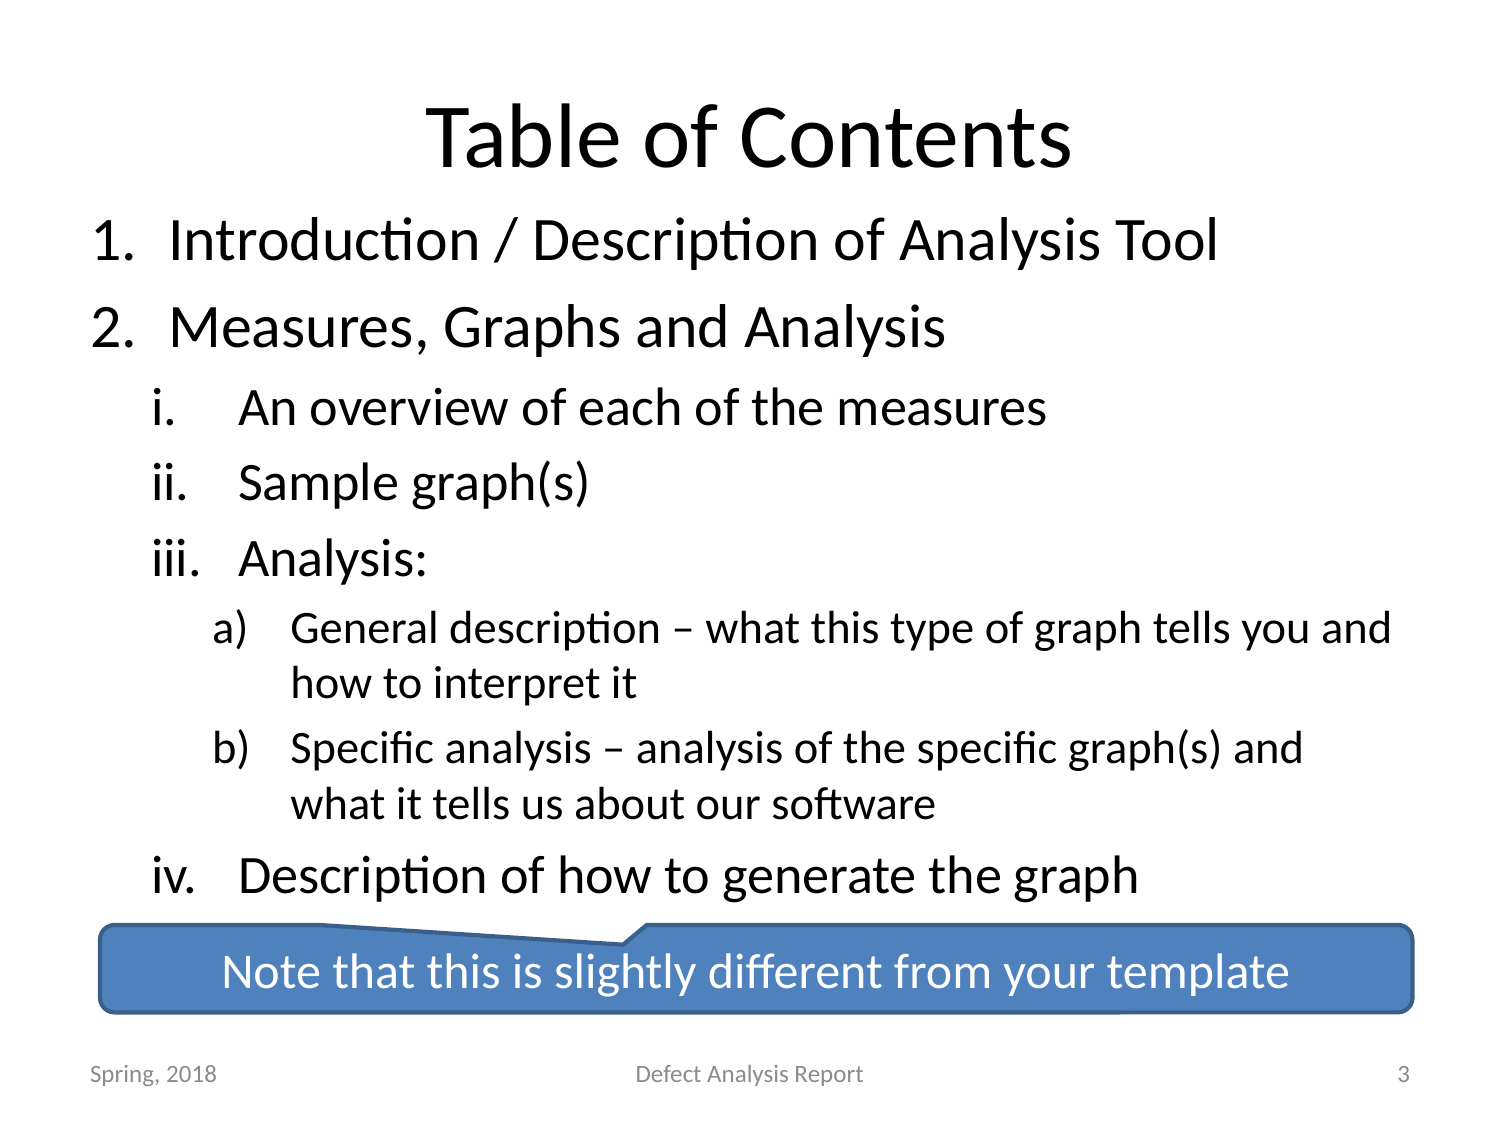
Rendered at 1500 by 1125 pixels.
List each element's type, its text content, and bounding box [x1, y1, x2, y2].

title Table of Contents [75, 37, 1425, 191]
slide_number Spring, 2018 [75, 1042, 425, 1103]
slide_number 3 [1074, 1042, 1425, 1103]
list Introduction / Description of Analysis Tool Measures, Graphs and Analysis An overview of each of the measures Sample graph(s) Analysis: General description – what this type of graph tells you and how to interpret it Specific analysis – analysis of the specific graph(s) and what it tells us about our software Description of how to generate the graph [75, 191, 1425, 920]
footer Defect Analysis Report [512, 1042, 988, 1103]
text_box Note that this is slightly different from your template [97, 922, 1415, 1015]
